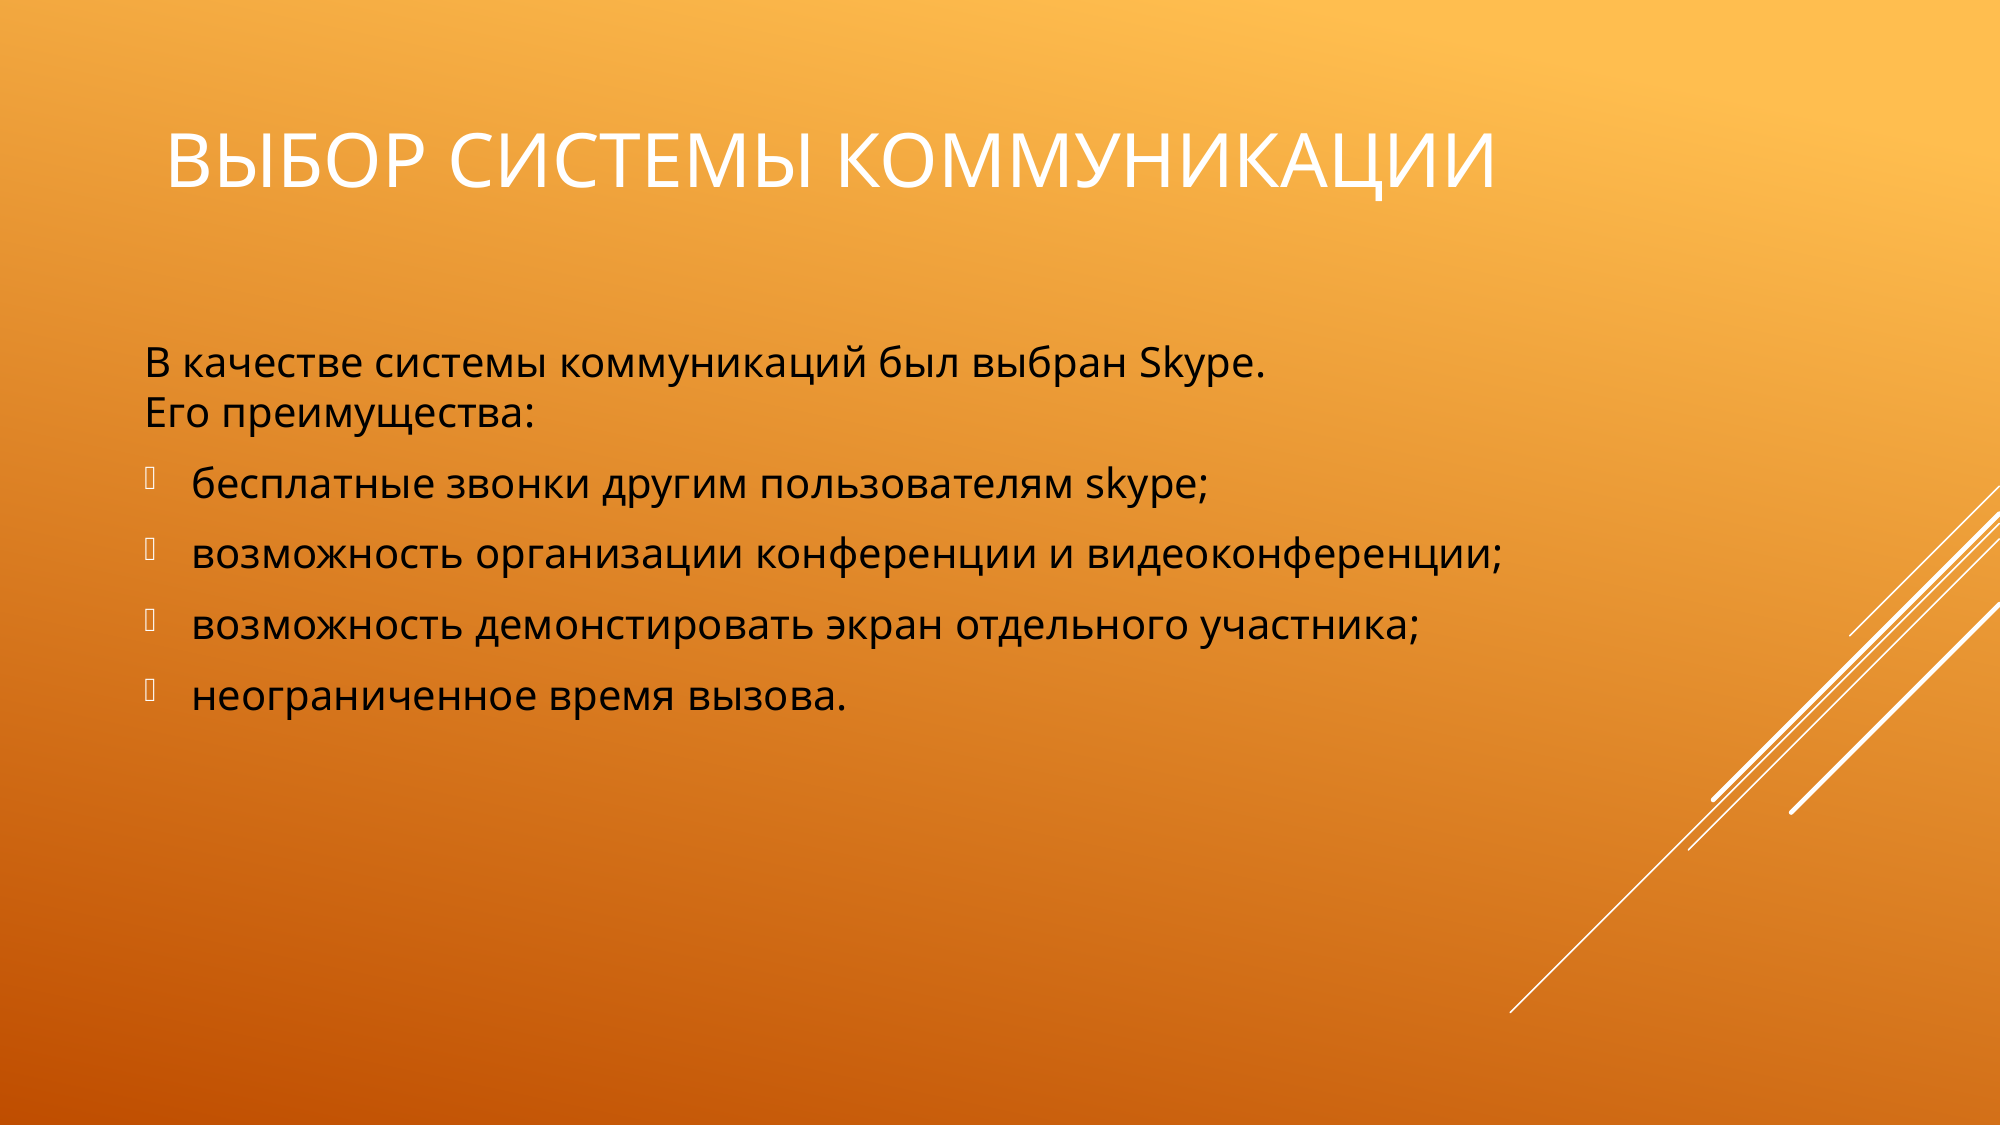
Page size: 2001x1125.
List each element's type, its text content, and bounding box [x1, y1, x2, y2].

title Выбор системы коммуникации [149, 48, 1849, 267]
list В качестве системы коммуникаций был выбран Skype. Его преимущества: бесплатные звонки другим пользователям skype; возможность организации конференции и видеоконференции; возможность демонстировать экран отдельного участника; неограниченное время вызова. [129, 266, 1530, 860]
